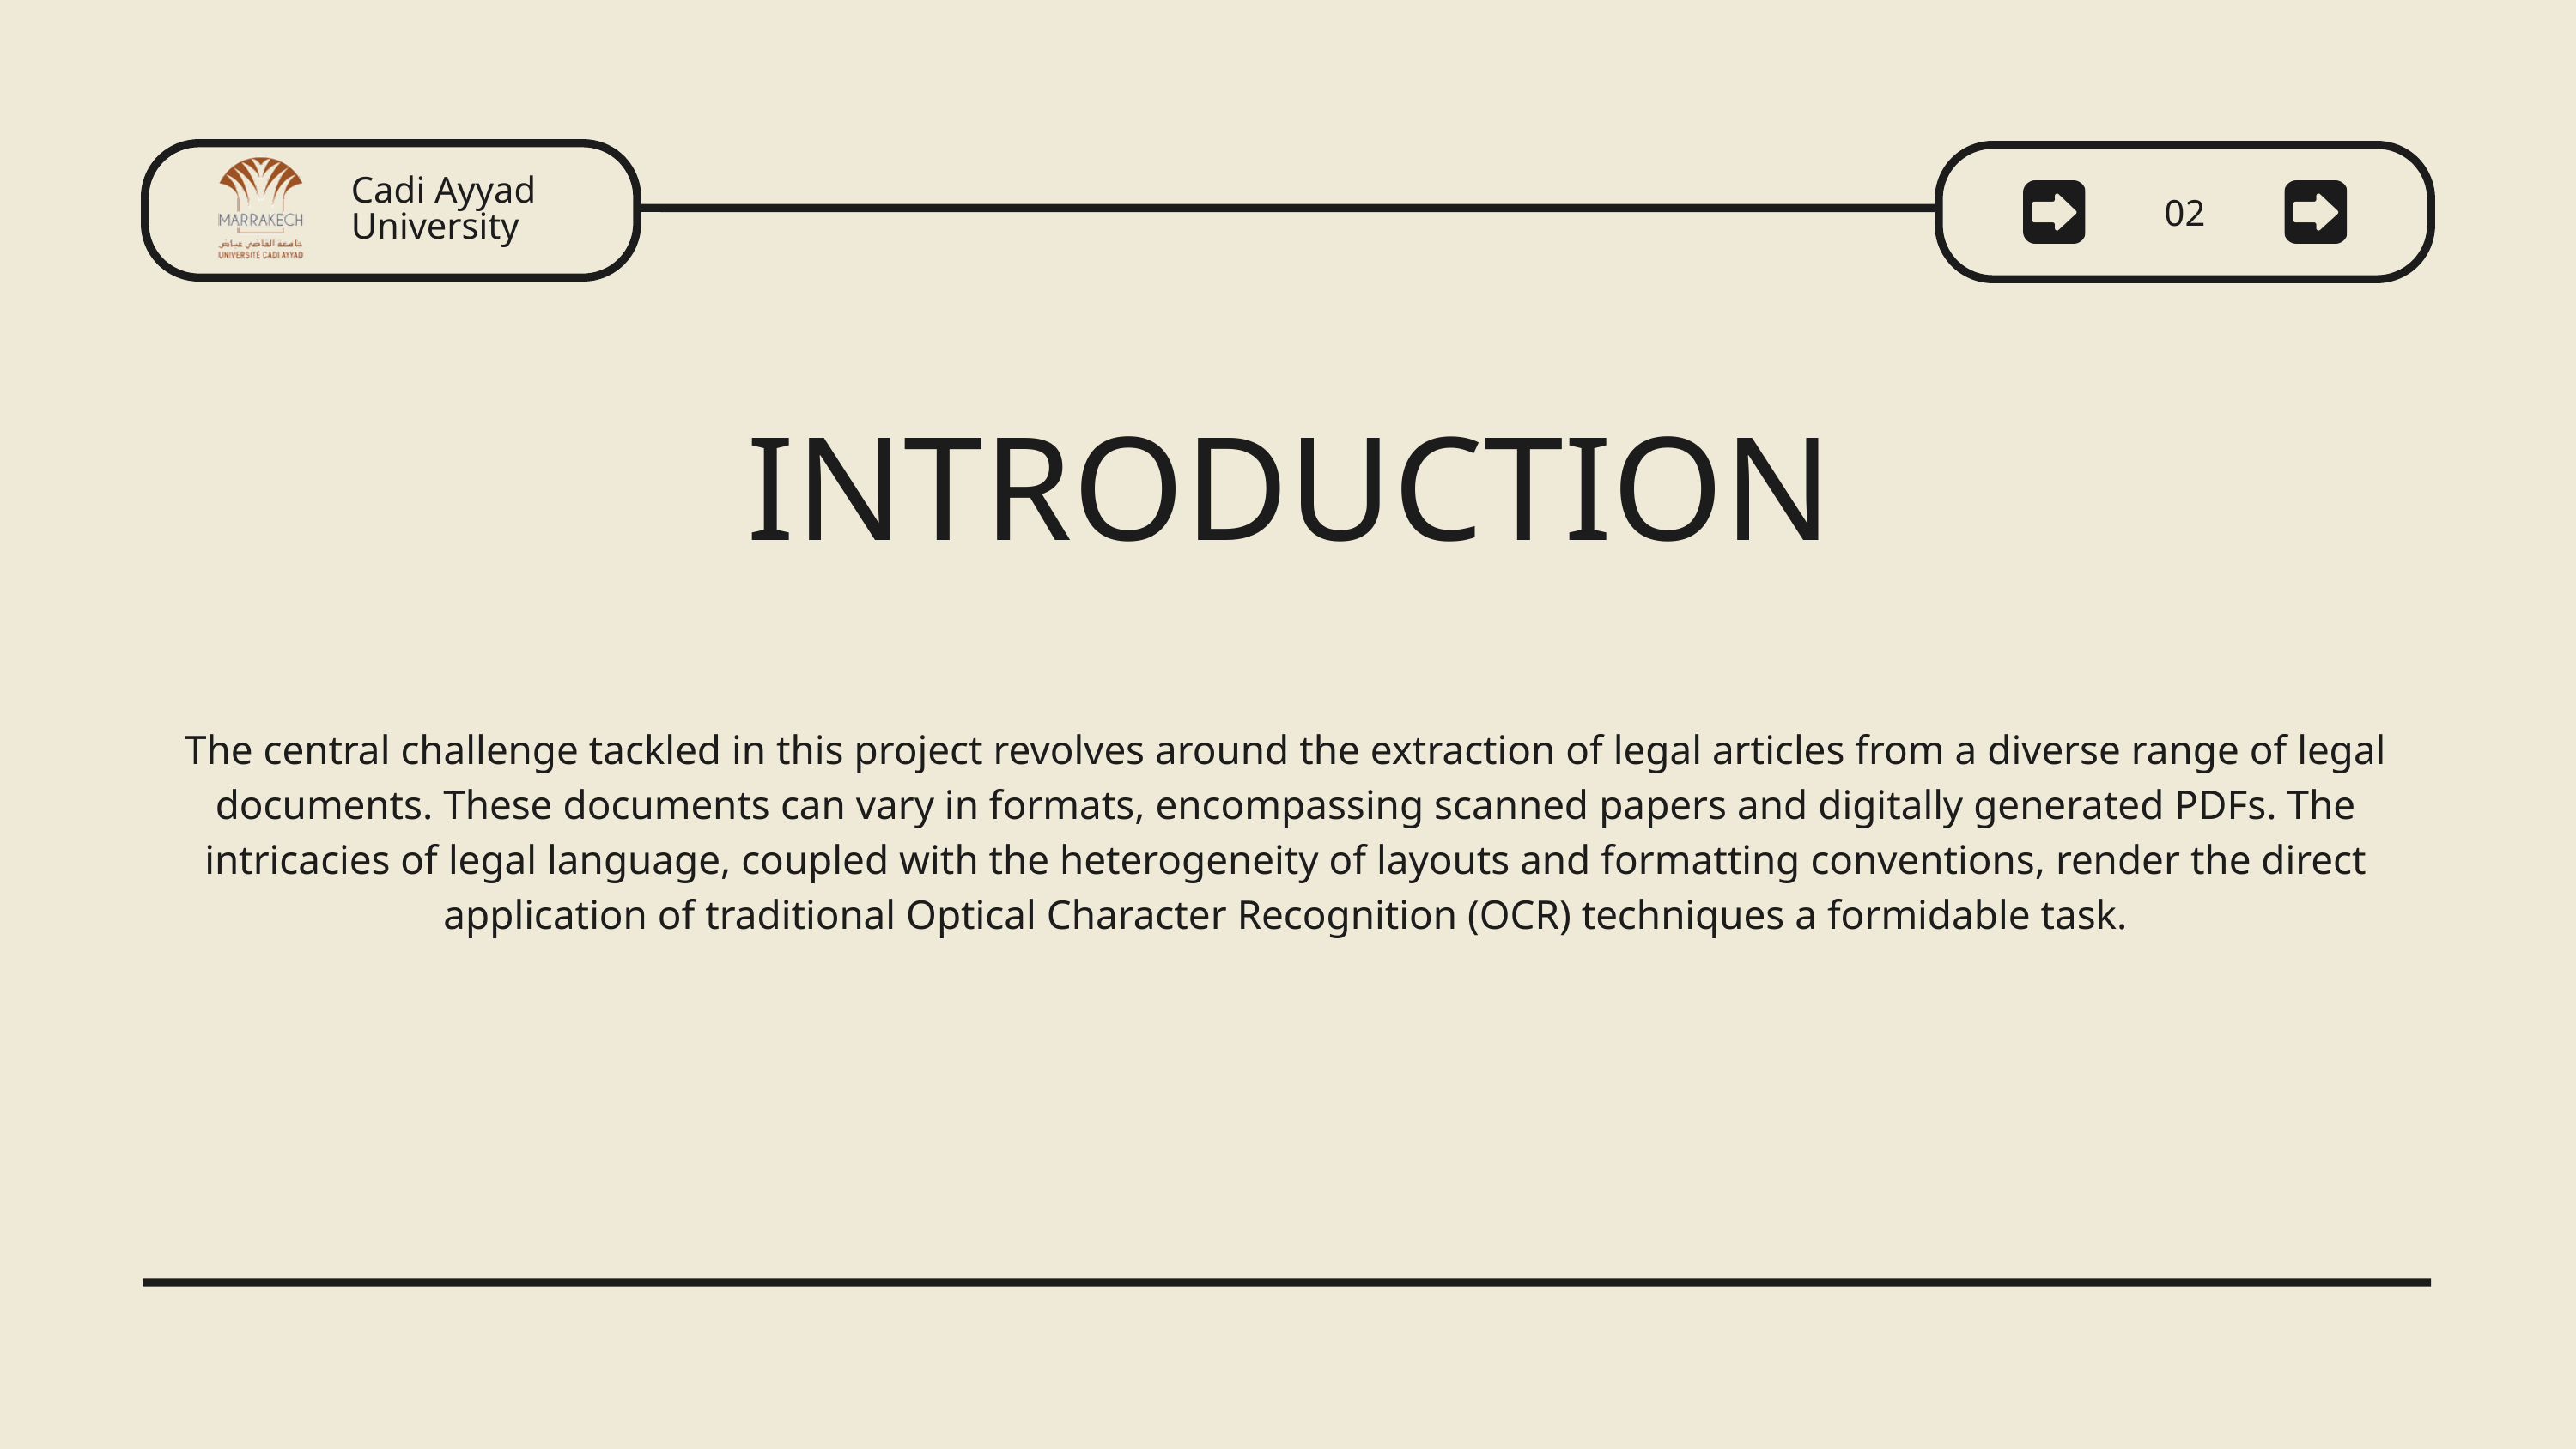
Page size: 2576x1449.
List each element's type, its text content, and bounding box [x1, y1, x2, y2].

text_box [1938, 144, 2432, 280]
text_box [144, 142, 638, 278]
text_box INTRODUCTION [472, 425, 2108, 569]
text_box The central challenge tackled in this project revolves around the extraction of legal articles from a diverse range of legal documents. These documents can vary in formats, encompassing scanned papers and digitally generated PDFs. The intricacies of legal language, coupled with the heterogeneity of layouts and formatting conventions, render the direct application of traditional Optical Character Recognition (OCR) techniques a formidable task. [143, 717, 2429, 937]
